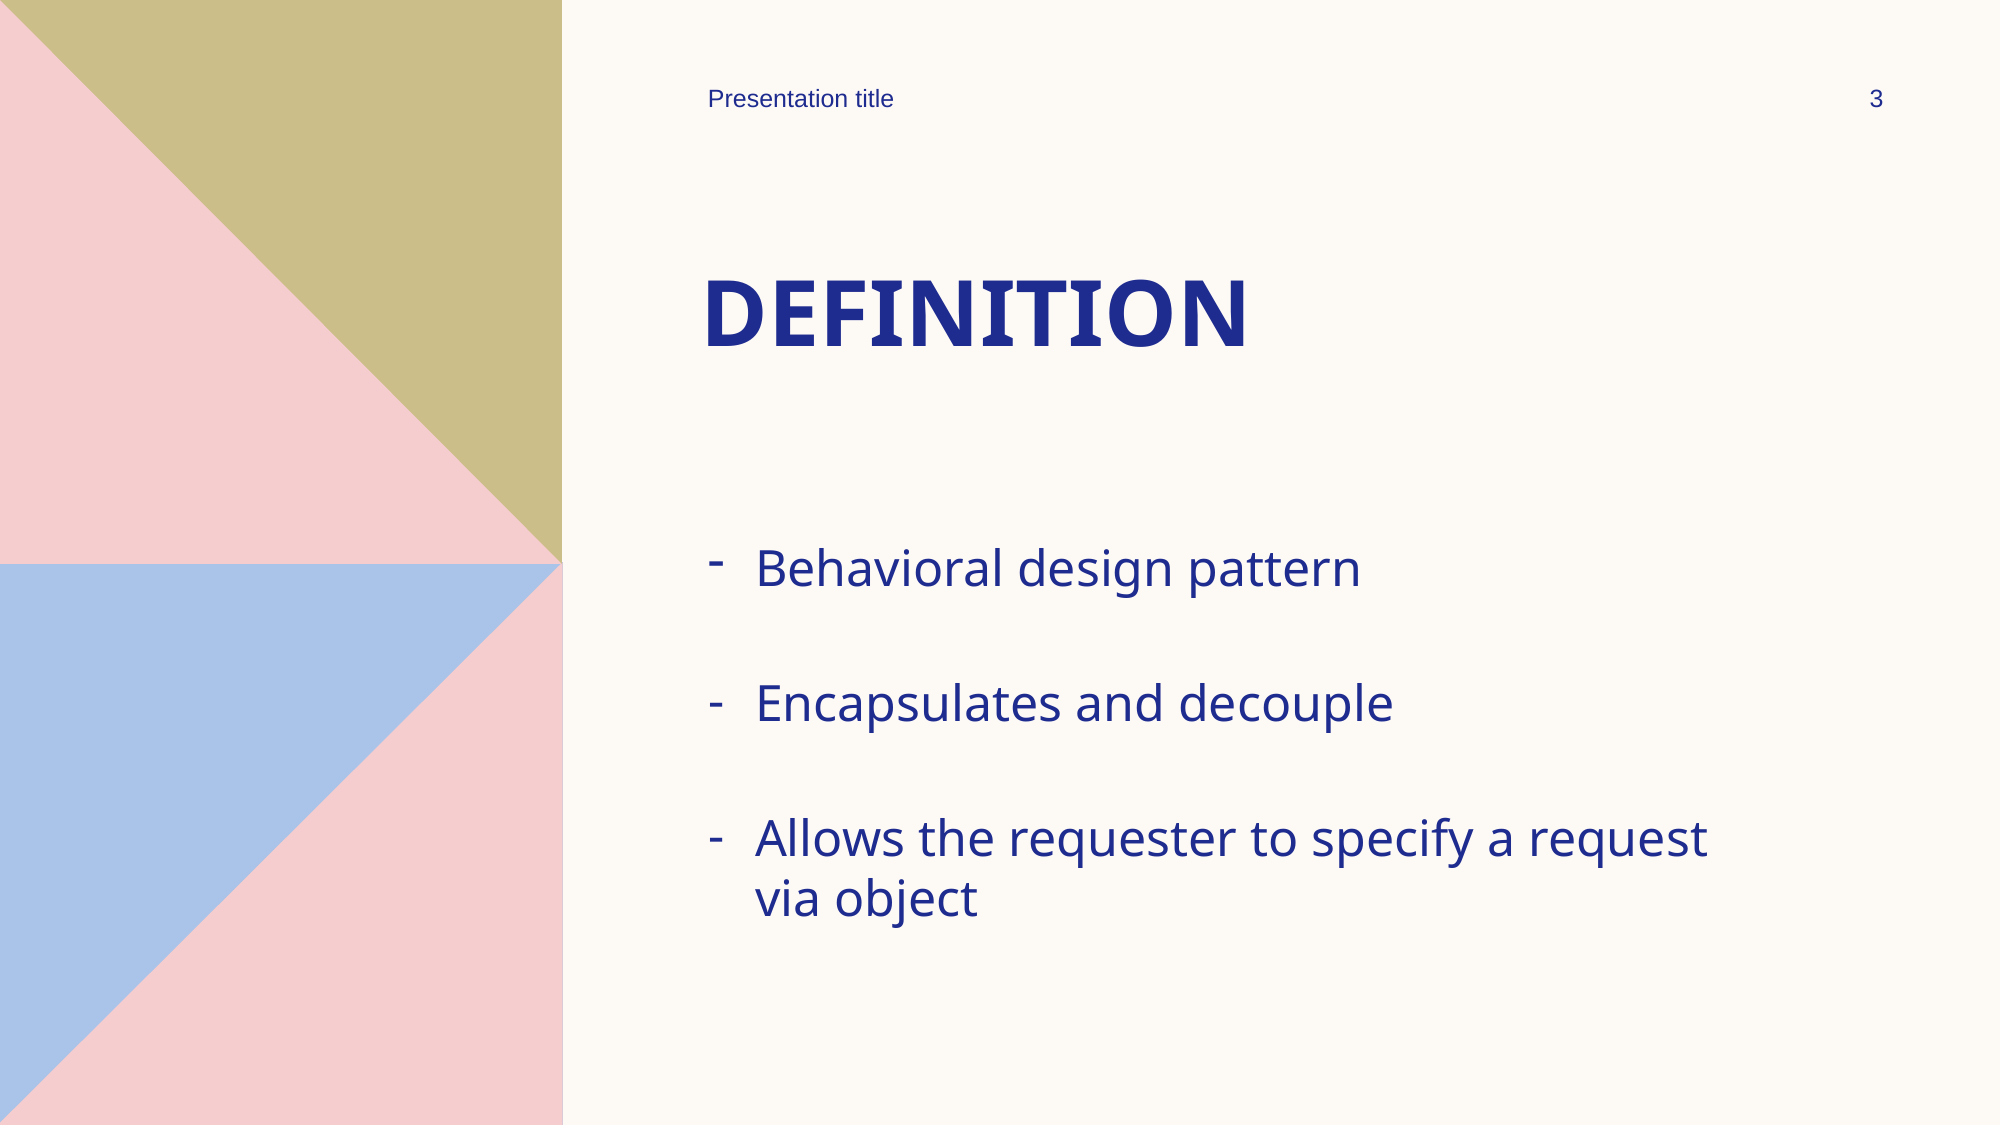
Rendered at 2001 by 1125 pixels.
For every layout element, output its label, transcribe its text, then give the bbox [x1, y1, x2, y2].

slide_number 3 [1795, 75, 1958, 120]
footer Presentation title [693, 75, 1218, 120]
list Behavioral design pattern Encapsulates and decouple Allows the requester to specify a request via object [693, 528, 1803, 972]
title Definition [685, 247, 1796, 374]
